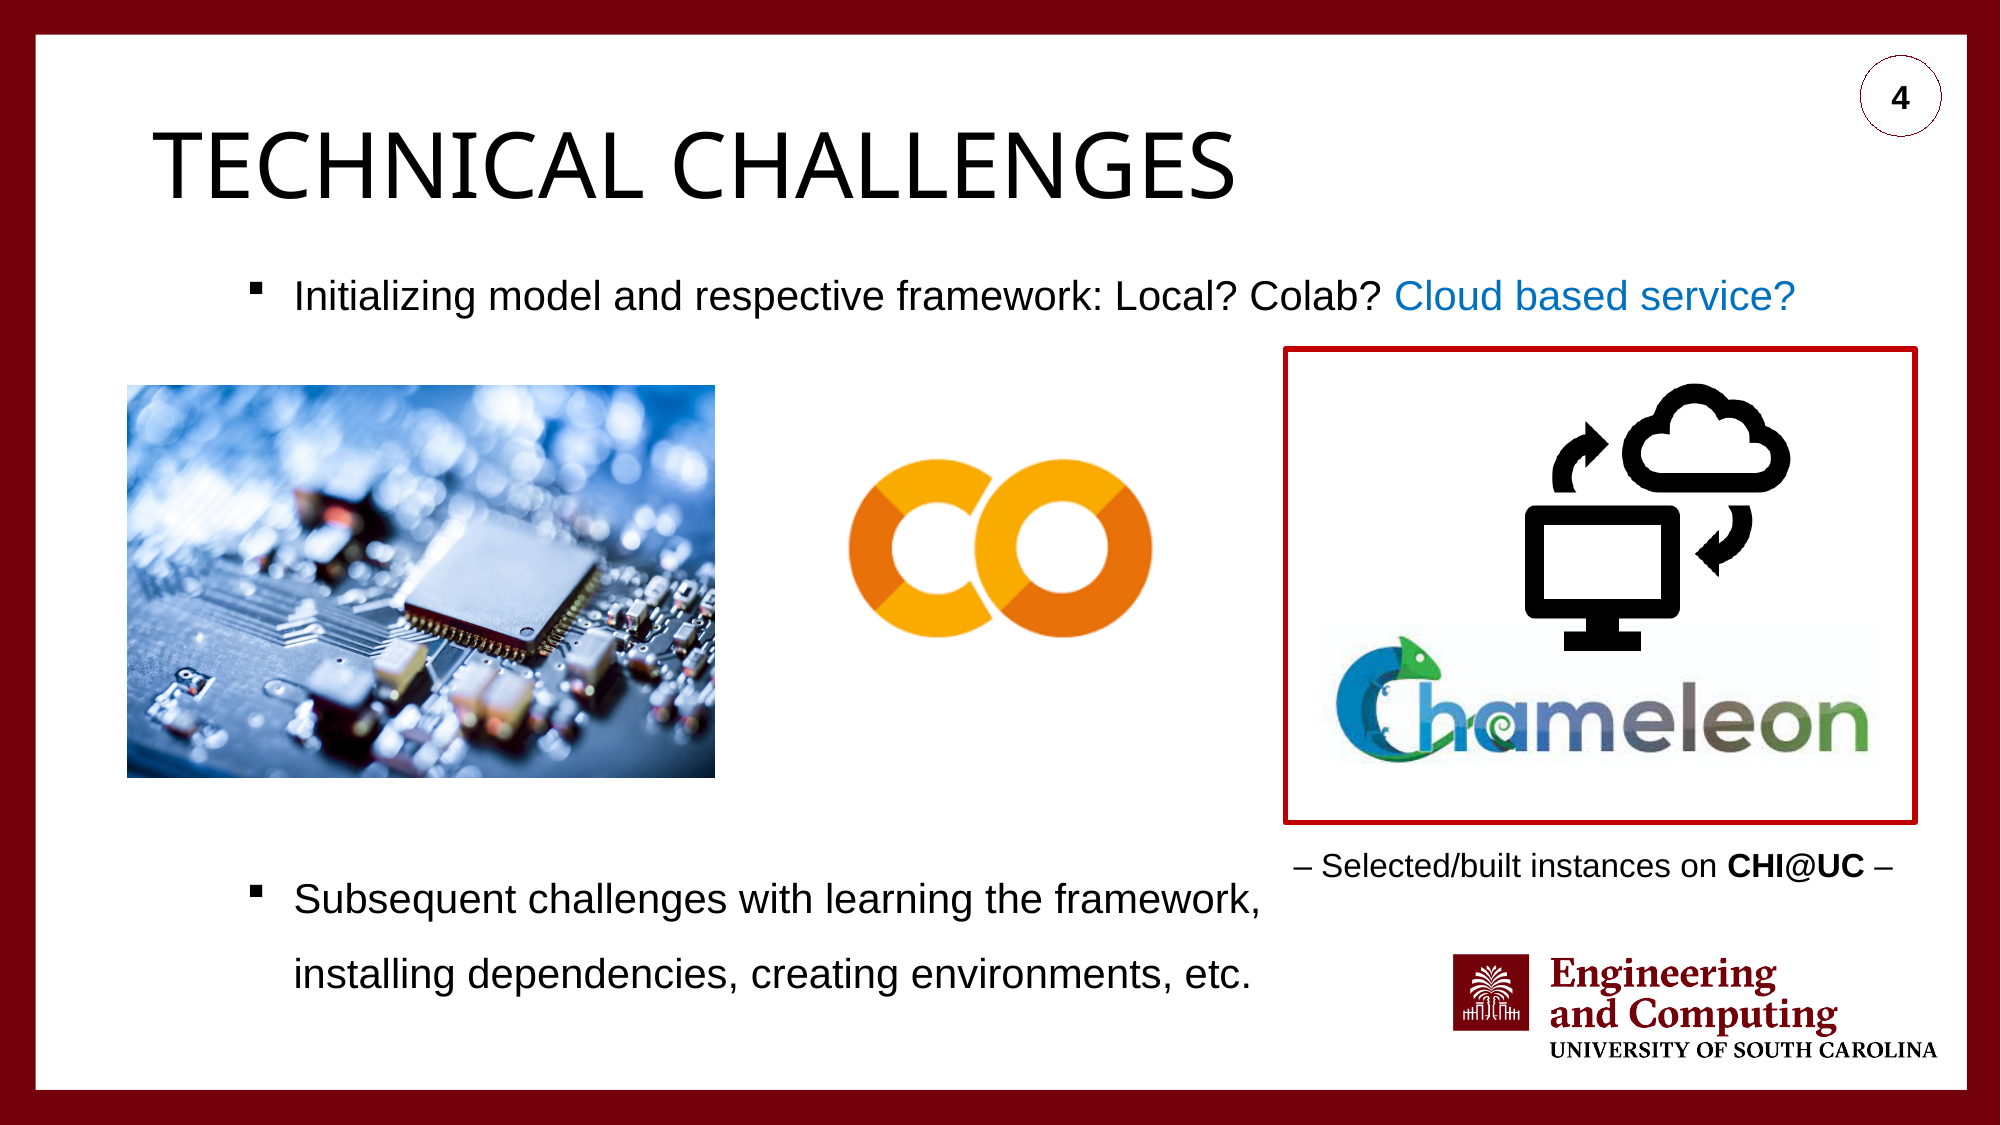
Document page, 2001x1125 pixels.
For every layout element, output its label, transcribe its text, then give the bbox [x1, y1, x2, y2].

text_box Subsequent challenges with learning the framework, installing dependencies, creating environments, etc. [231, 839, 1390, 1005]
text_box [1321, 363, 1879, 765]
text_box – Selected/built instances on CHI@UC – [1266, 836, 1920, 891]
slide_number 3 [1860, 55, 1942, 137]
picture [0, 0, 2001, 1125]
title Technical Challenges [137, 59, 1863, 278]
text_box Initializing model and respective framework: Local? Colab? Cloud based service? [231, 261, 1894, 377]
text_box [1284, 348, 1916, 824]
